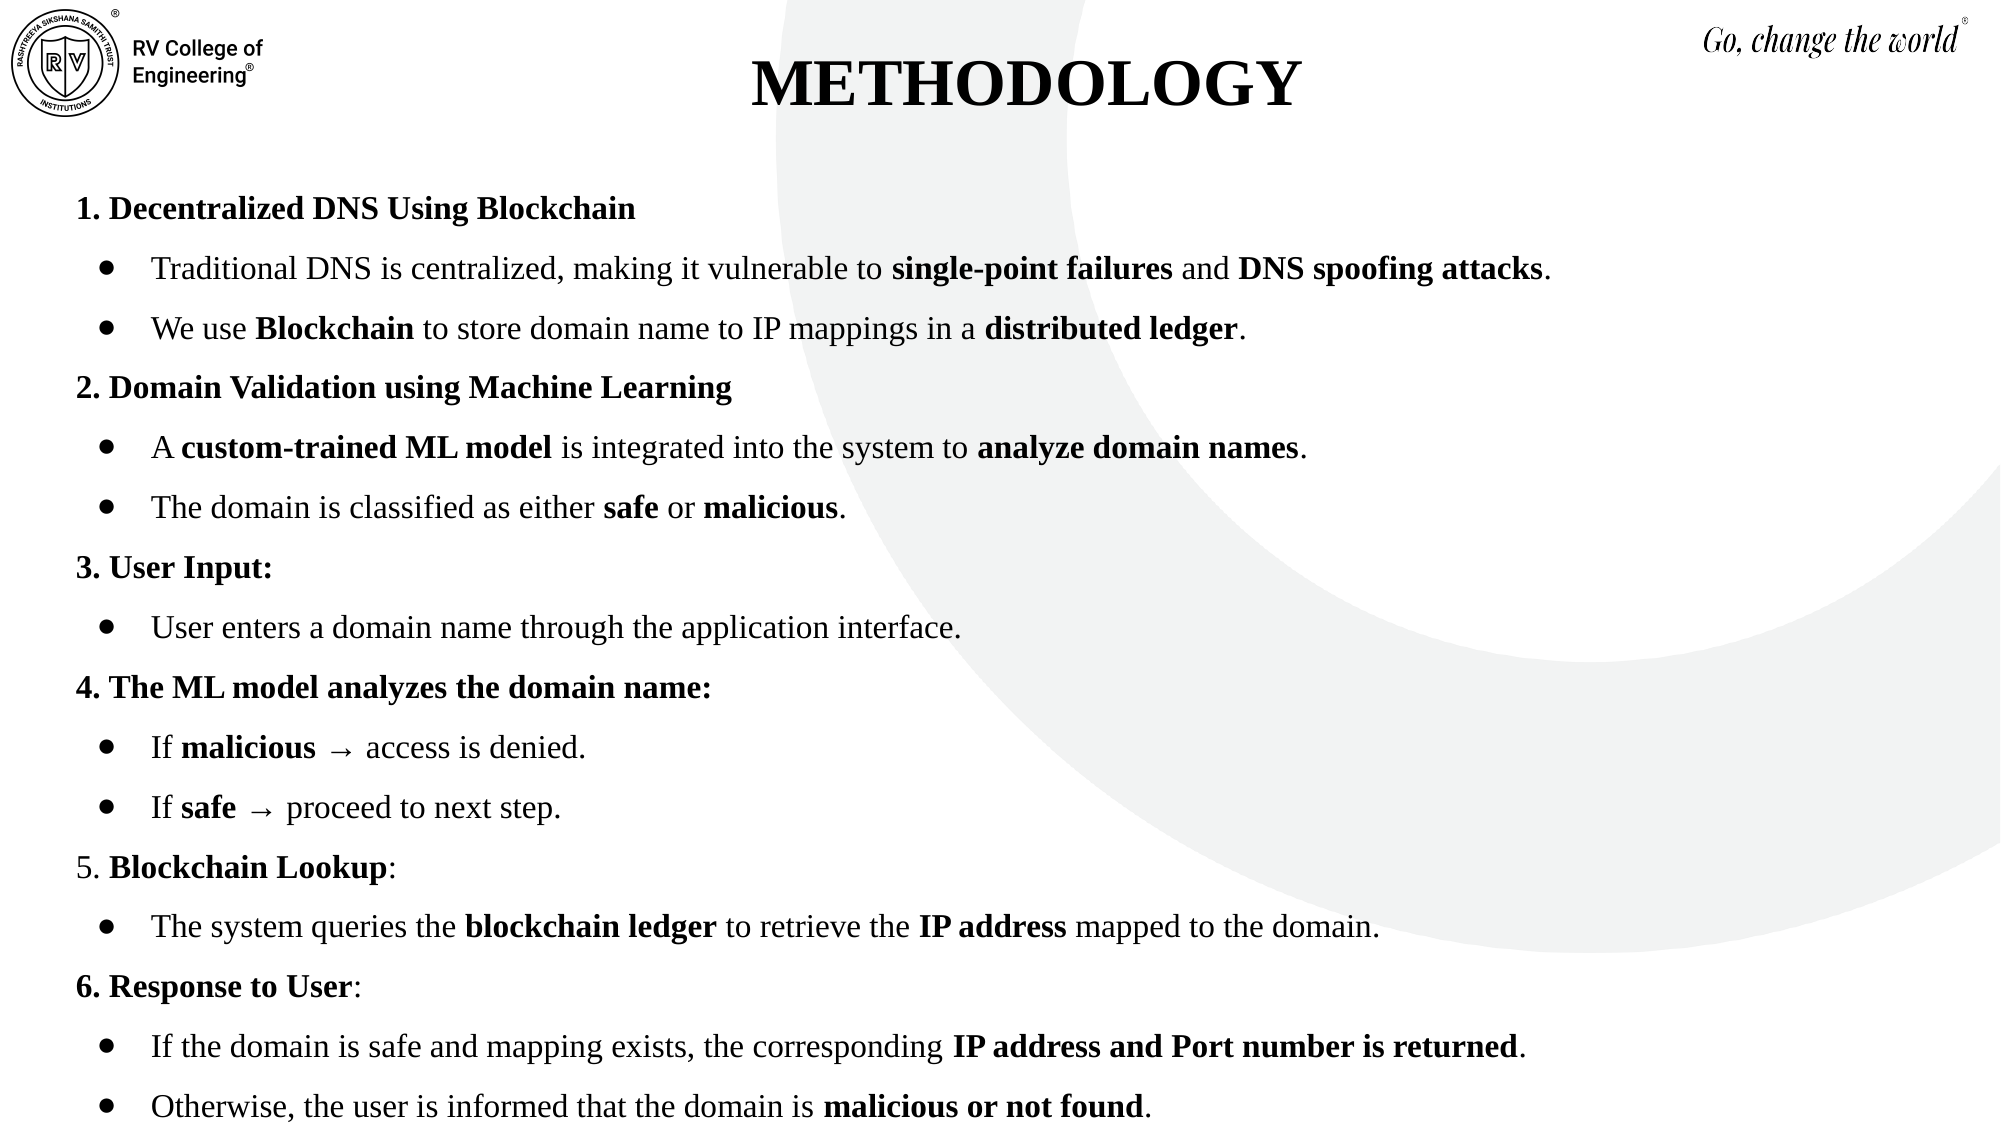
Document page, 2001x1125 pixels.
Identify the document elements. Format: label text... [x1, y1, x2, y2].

title METHODOLOGY [308, 31, 1747, 134]
text_box 1. Decentralized DNS Using Blockchain Traditional DNS is centralized, making it vulnerable to single-point failures and DNS spoofing attacks. We use Blockchain to store domain name to IP mappings in a distributed ledger. 2. Domain Validation using Machine Learning A custom-trained ML model is integrated into the system to analyze domain names. The domain is classified as either safe or malicious. 3. User Input: User enters a domain name through the application interface. 4. The ML model analyzes the domain name: If malicious → access is denied. If safe → proceed to next step. 5. Blockchain Lookup: The system queries the blockchain ledger to retrieve the IP address mapped to the domain. 6. Response to User: If the domain is safe and mapping exists, the corresponding IP address and Port number is returned. Otherwise, the user is informed that the domain is malicious or not found. [60, 151, 1905, 1062]
picture [0, 0, 2001, 1125]
